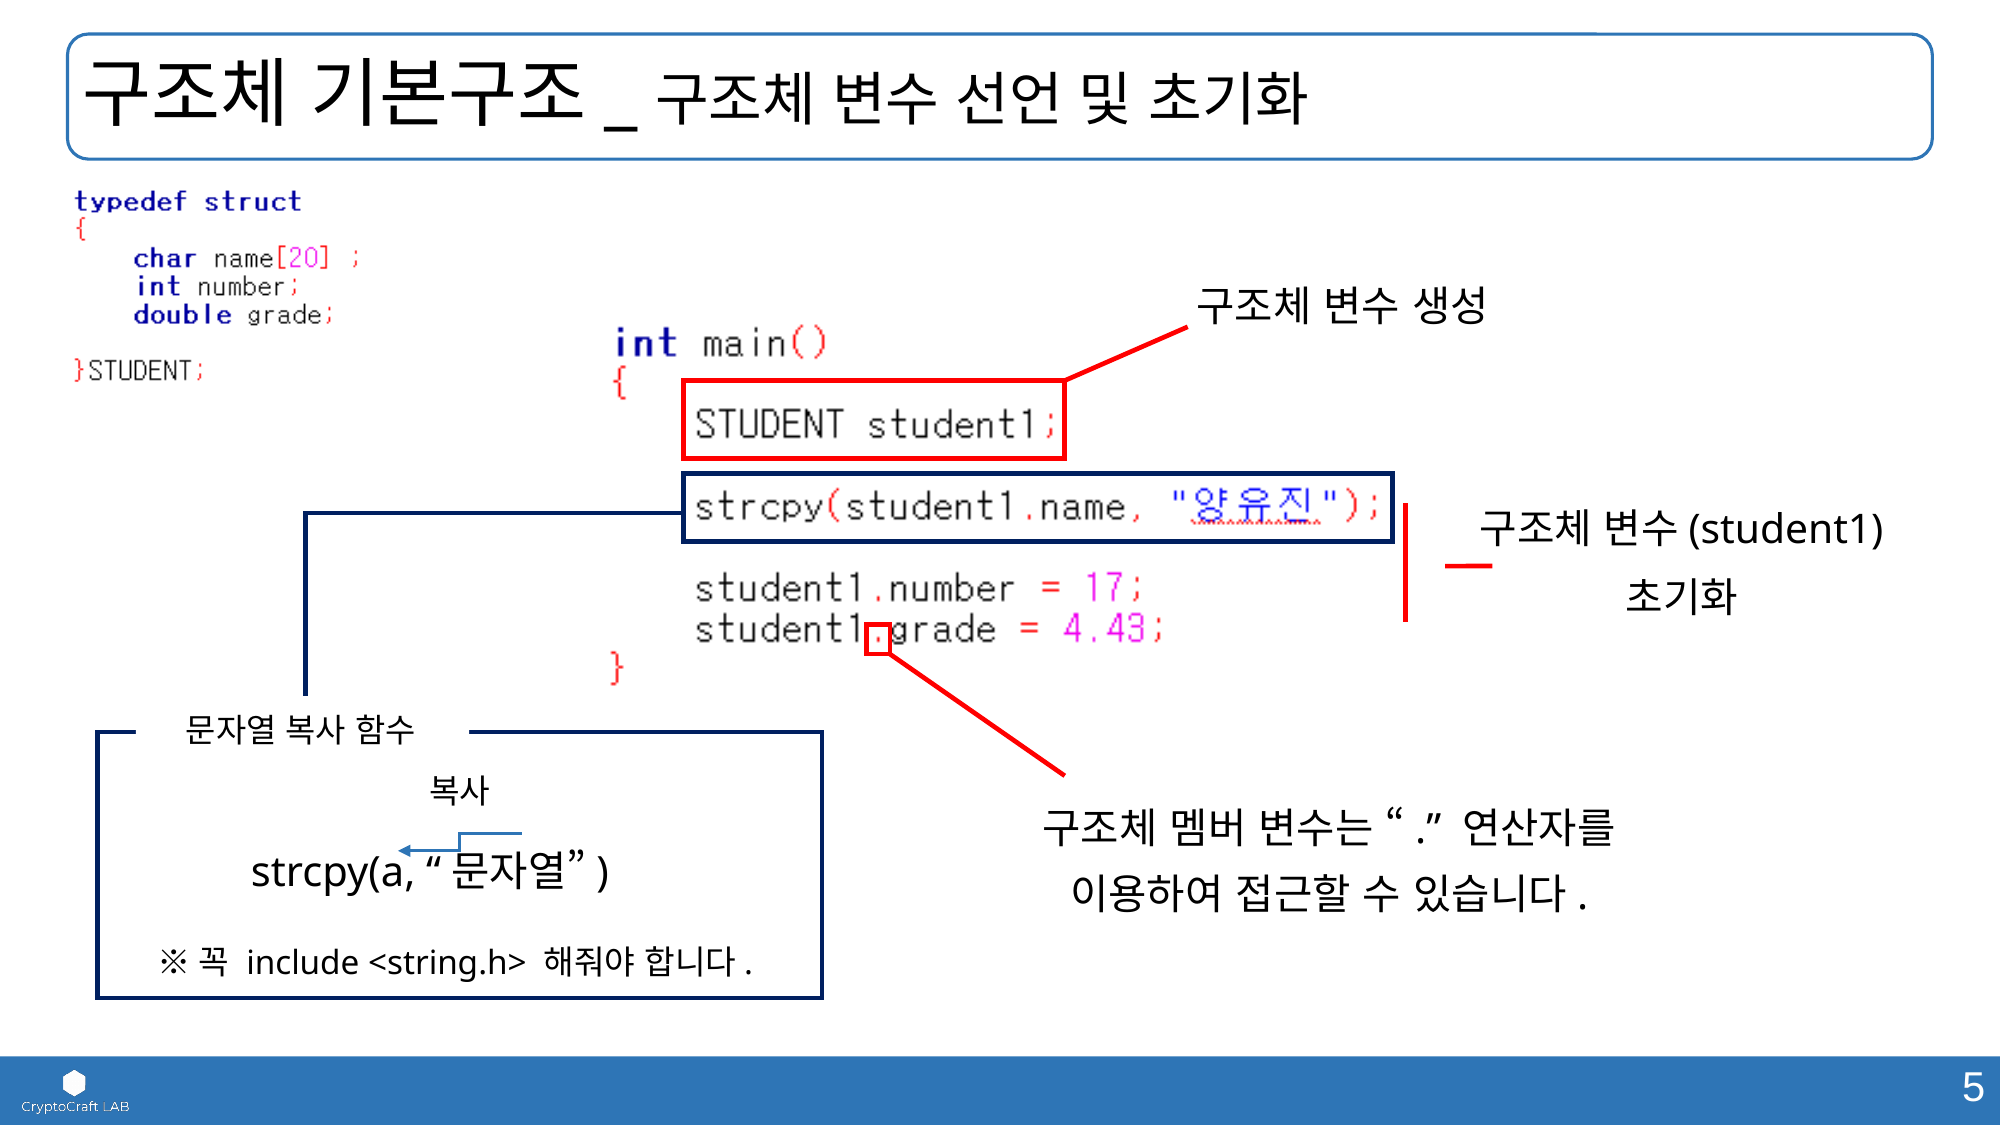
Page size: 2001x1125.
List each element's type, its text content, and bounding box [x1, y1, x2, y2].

picture [607, 316, 1393, 693]
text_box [1064, 326, 1188, 381]
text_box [305, 513, 684, 697]
title 구조체 기본구조_구조체 변수 선언 및 초기화 [67, 34, 1933, 160]
list 구조체 변수 생성 [1148, 277, 1538, 366]
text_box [890, 654, 1065, 776]
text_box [67, 707, 823, 1011]
text_box 구조체 변수(student1) 초기화 [1445, 495, 1919, 630]
picture [72, 186, 373, 392]
text_box 구조체 멤버 변수는 “.” 연산자를 이용하여 접근할 수 있습니다. [938, 800, 1720, 933]
picture [13, 1061, 138, 1123]
